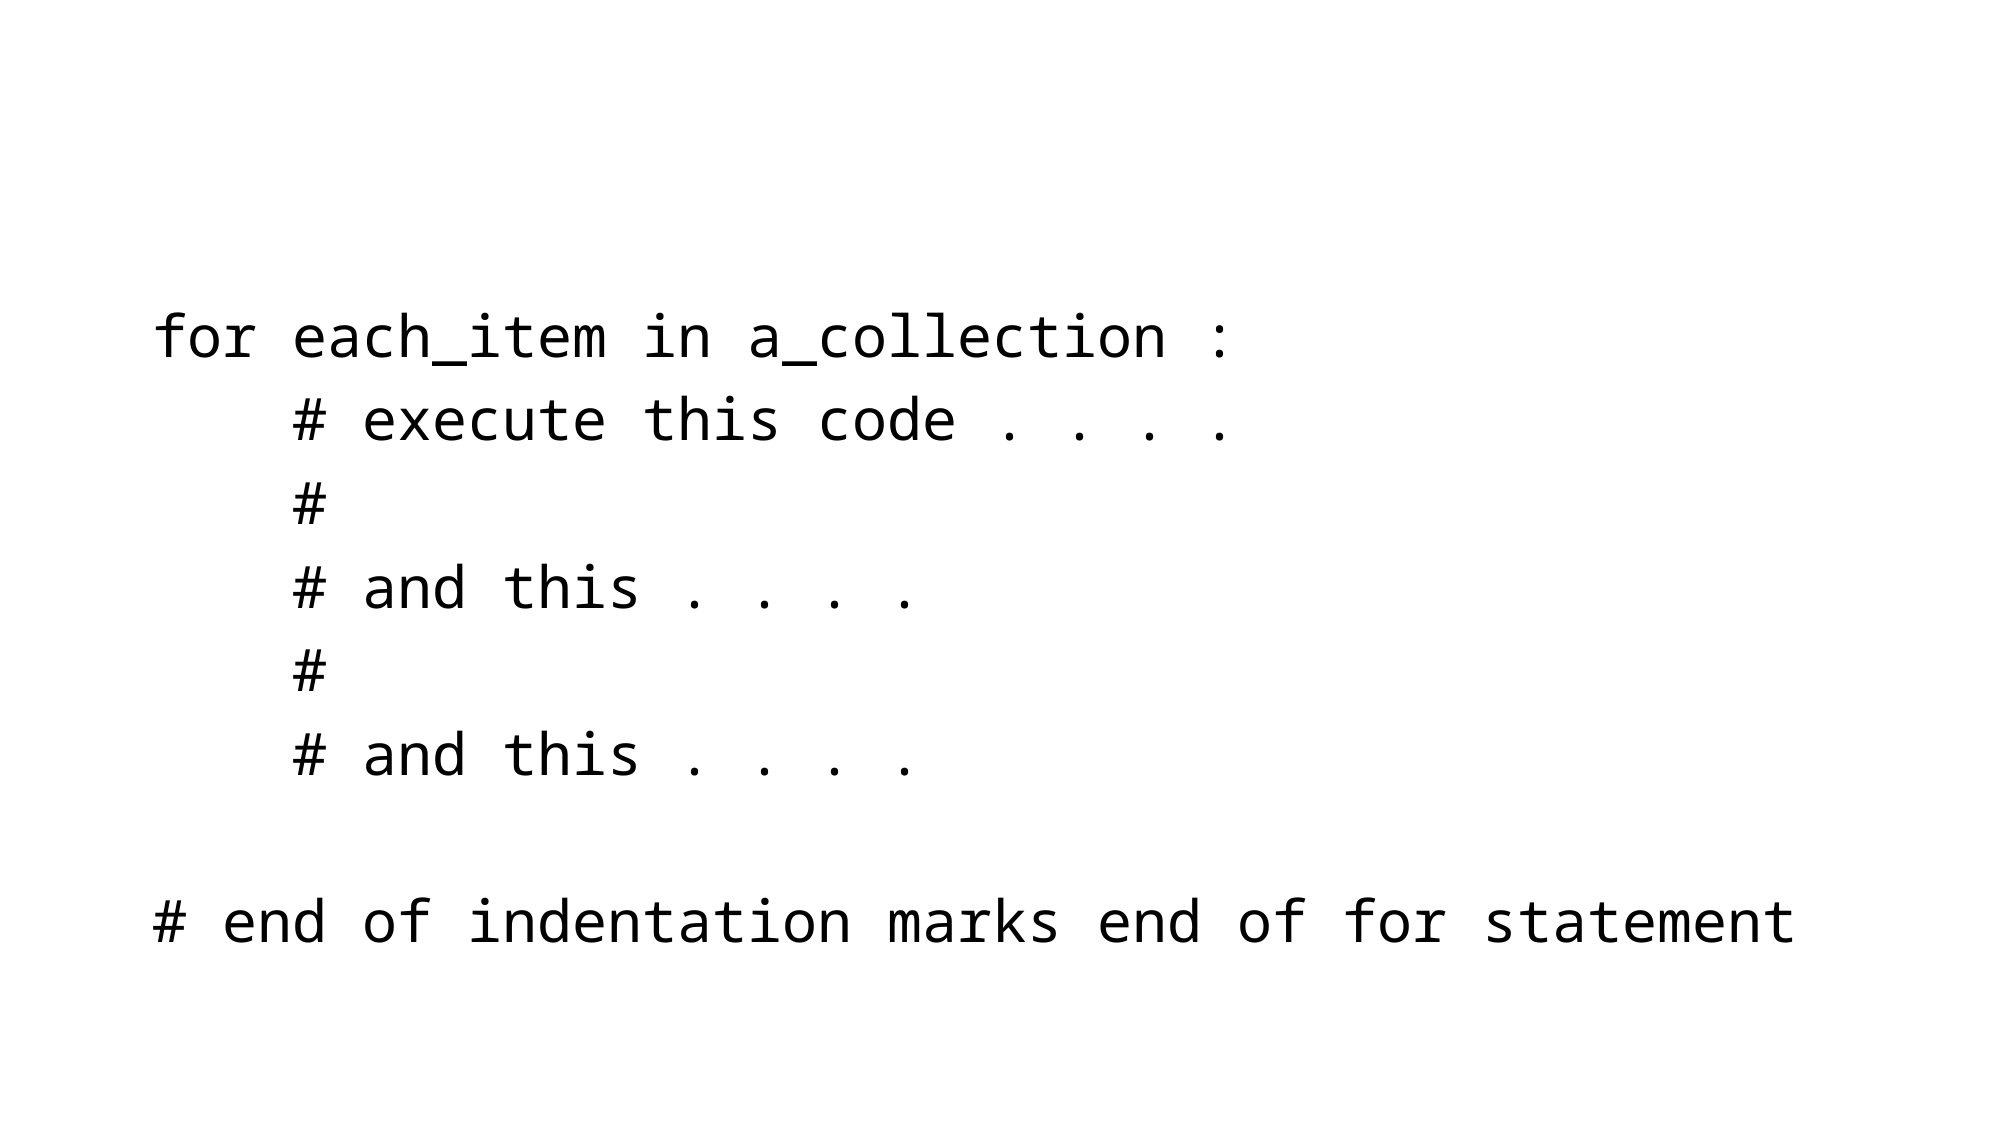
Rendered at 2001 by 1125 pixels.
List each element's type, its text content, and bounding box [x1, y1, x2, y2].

list for each_item in a_collection : # execute this code . . . . # # and this . . . . # # and this . . . . # end of indentation marks end of for statement [137, 299, 1863, 1014]
